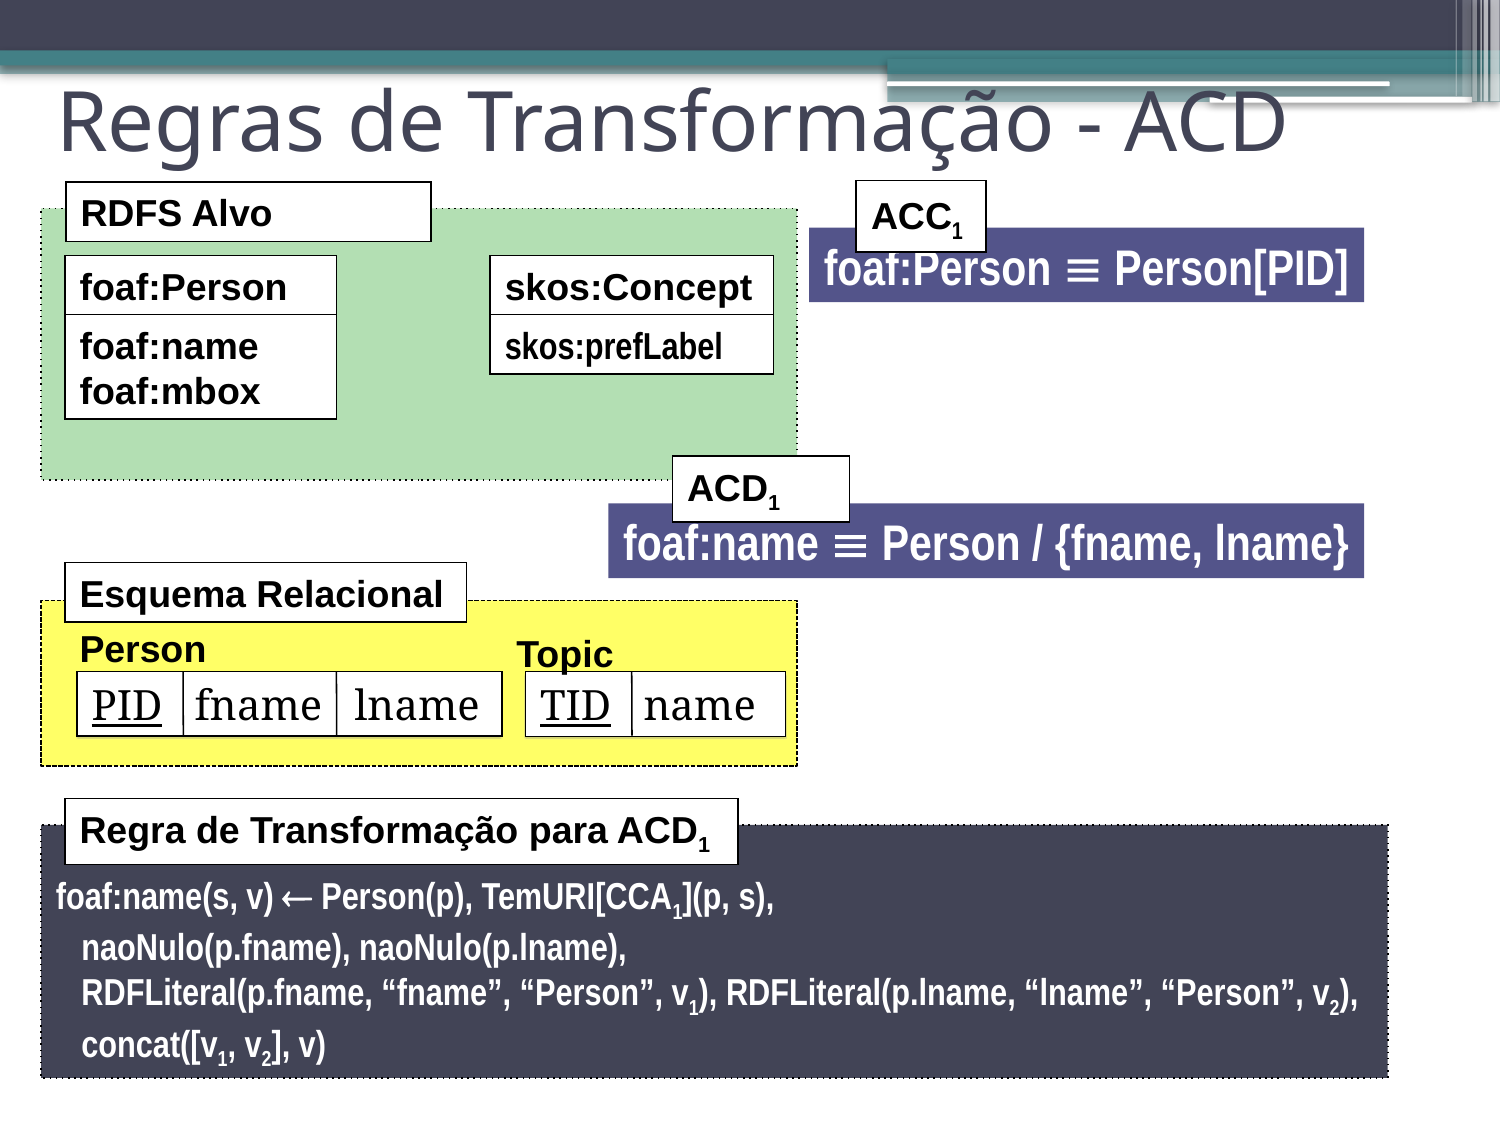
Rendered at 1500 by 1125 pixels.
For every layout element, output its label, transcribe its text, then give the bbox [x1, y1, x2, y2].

text_box Topic [501, 623, 703, 683]
text_box RDFS Alvo [65, 181, 431, 242]
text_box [608, 455, 1365, 579]
text_box foaf:name foaf:mbox [64, 314, 337, 420]
text_box skos:Concept [490, 255, 774, 314]
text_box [808, 180, 1365, 303]
text_box PID fname lname [338, 671, 502, 737]
text_box Regra de Transformação para ACD1 [64, 798, 739, 865]
text_box PID fname lname [76, 671, 182, 737]
title Regras de Transformação - ACD [40, 30, 1392, 207]
text_box foaf:Person [64, 255, 337, 314]
text_box Person [64, 623, 301, 678]
text_box [41, 600, 798, 766]
text_box [41, 208, 798, 480]
text_box foaf:name(s, v)  Person(p), TemURI[CCA1](p, s), naoNulo(p.fname), naoNulo(p.lname), RDFLiteral(p.fname, “fname”, “Person”, v1), RDFLiteral(p.lname, “lname”, “Person”, v2), concat([v1, v2], v) [41, 824, 1388, 1078]
text_box TID name [525, 683, 626, 737]
text_box TID name [637, 671, 786, 737]
text_box Esquema Relacional [64, 562, 467, 623]
text_box PID fname lname [184, 671, 335, 737]
text_box skos:prefLabel [490, 314, 774, 375]
